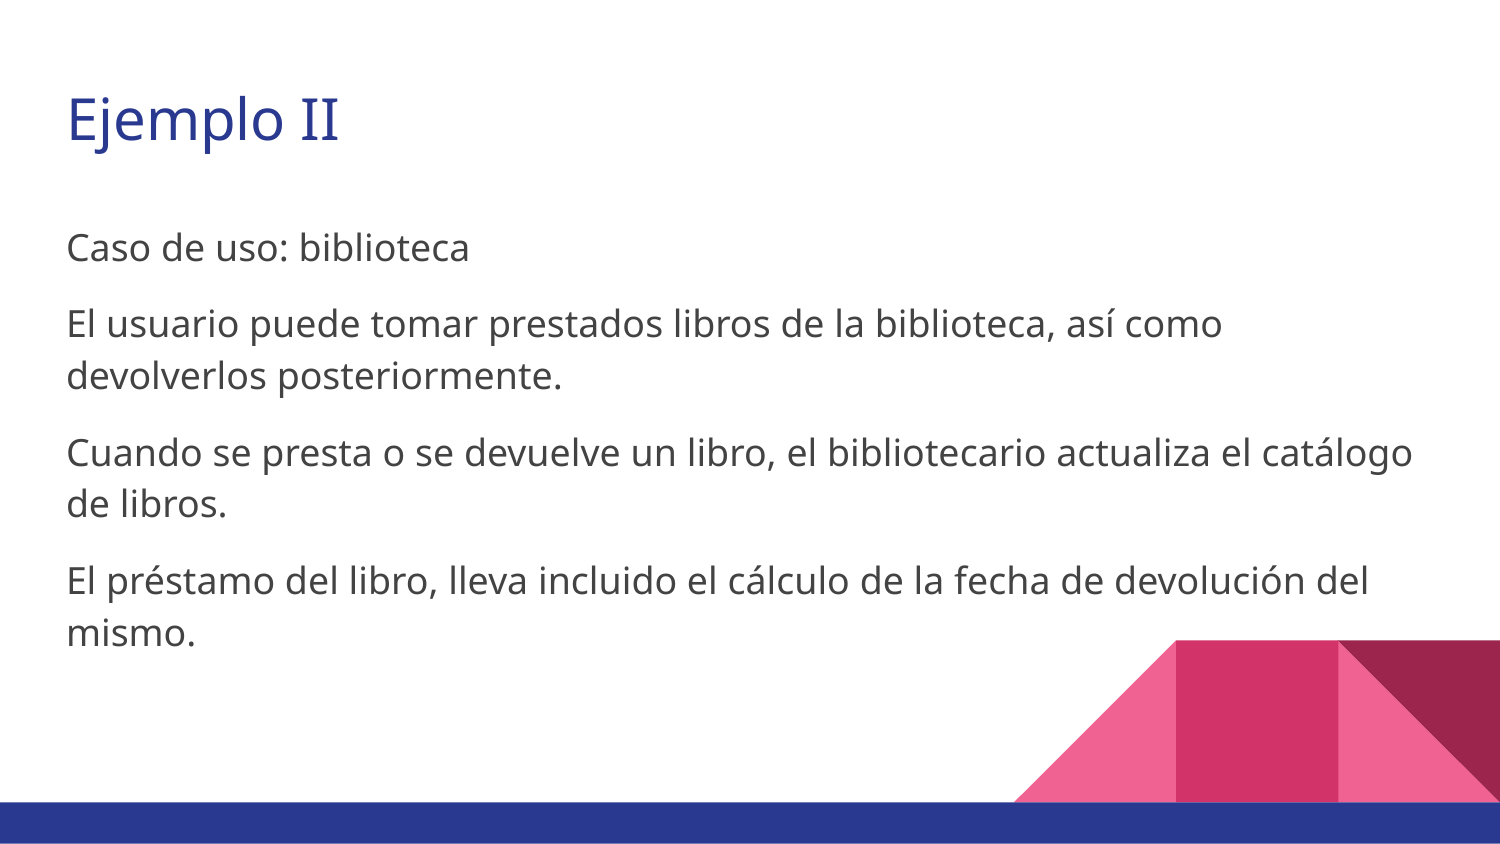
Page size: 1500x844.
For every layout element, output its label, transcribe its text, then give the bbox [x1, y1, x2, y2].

title Ejemplo II [51, 67, 1449, 167]
list Caso de uso: biblioteca El usuario puede tomar prestados libros de la biblioteca, así como devolverlos posteriormente. Cuando se presta o se devuelve un libro, el bibliotecario actualiza el catálogo de libros. El préstamo del libro, lleva incluido el cálculo de la fecha de devolución del mismo. [51, 201, 1449, 750]
